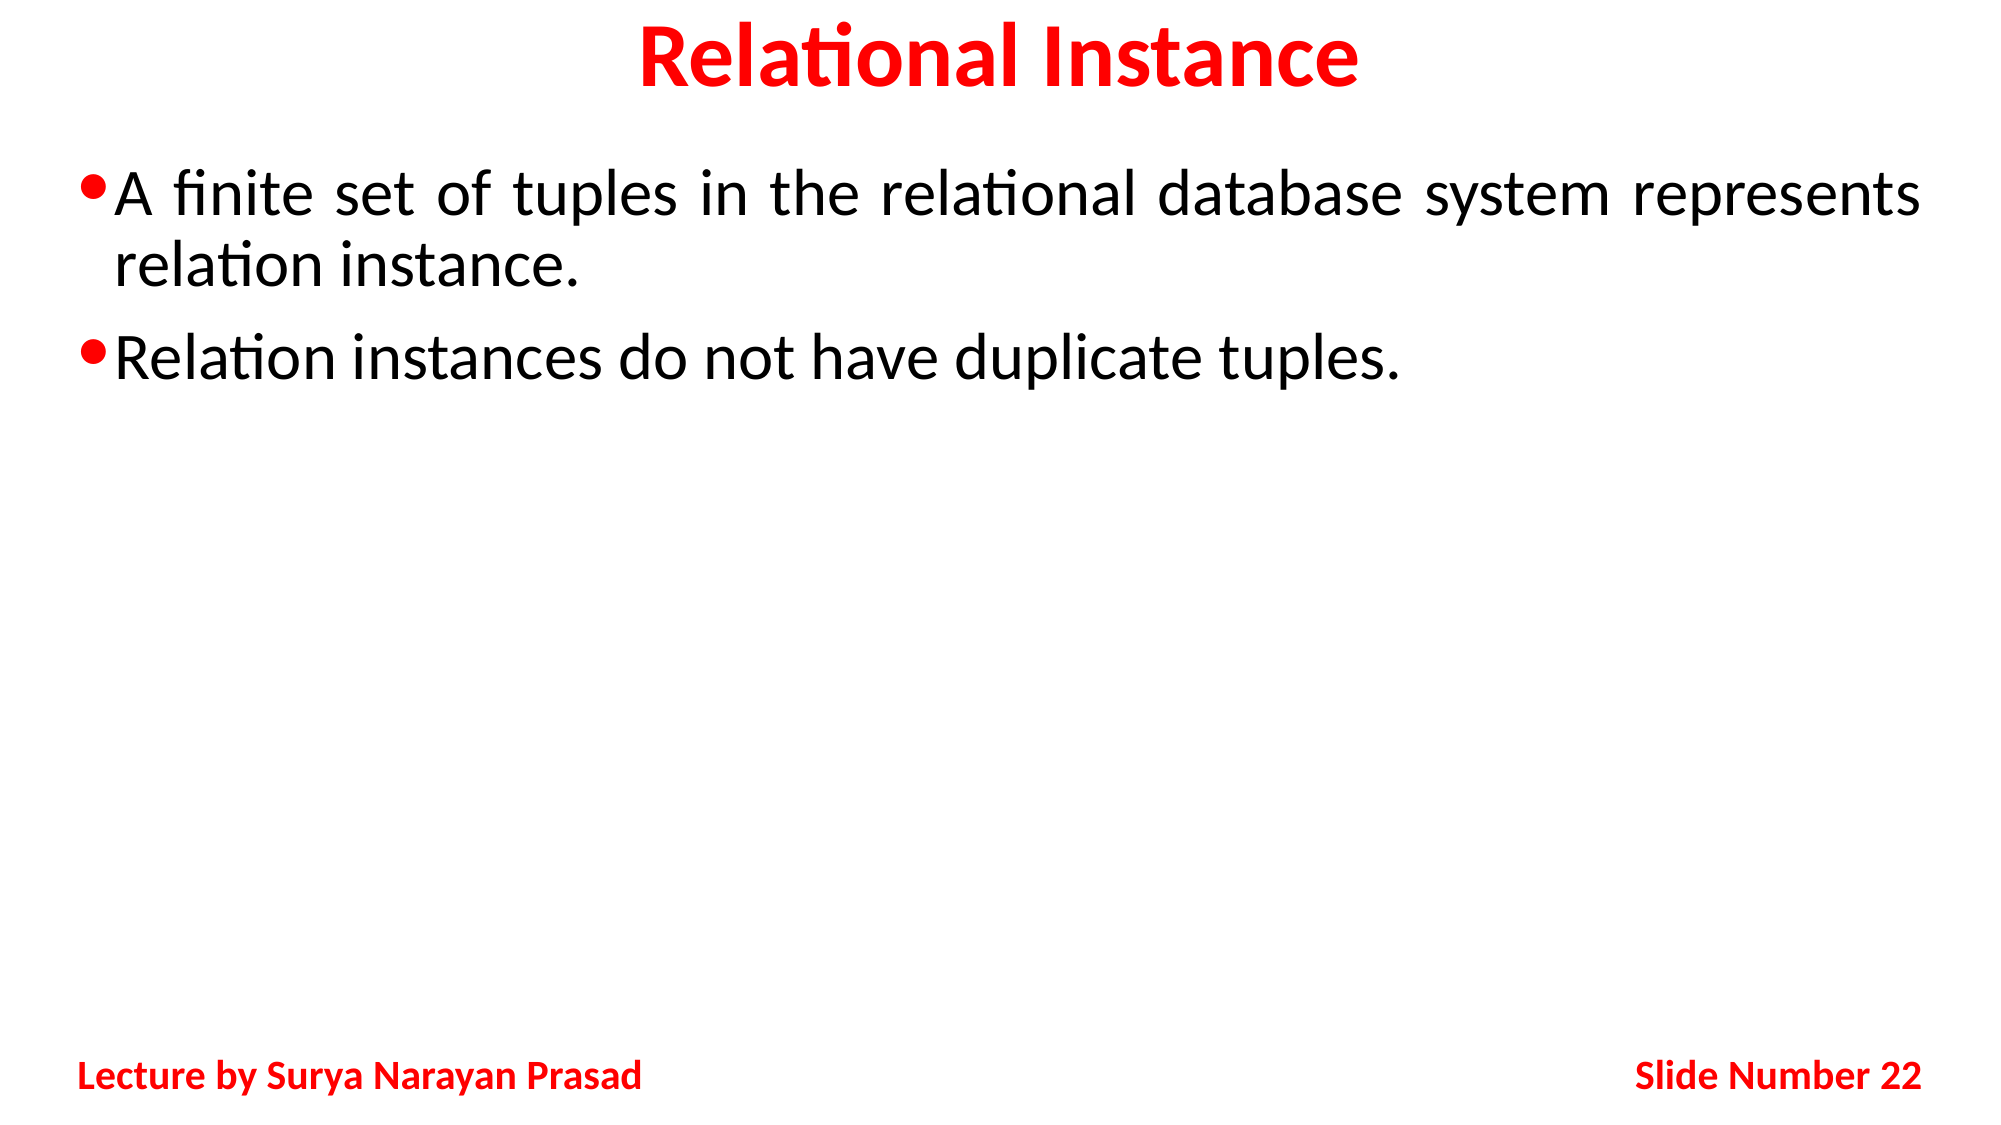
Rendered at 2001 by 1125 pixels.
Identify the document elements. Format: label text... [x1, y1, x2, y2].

footer Lecture by Surya Narayan Prasad [62, 1042, 688, 1103]
list A finite set of tuples in the relational database system represents relation instance. Relation instances do not have duplicate tuples. [62, 149, 1938, 1000]
title Relational Instance [0, 0, 2000, 125]
slide_number Slide Number 22 [1524, 1042, 1938, 1103]
